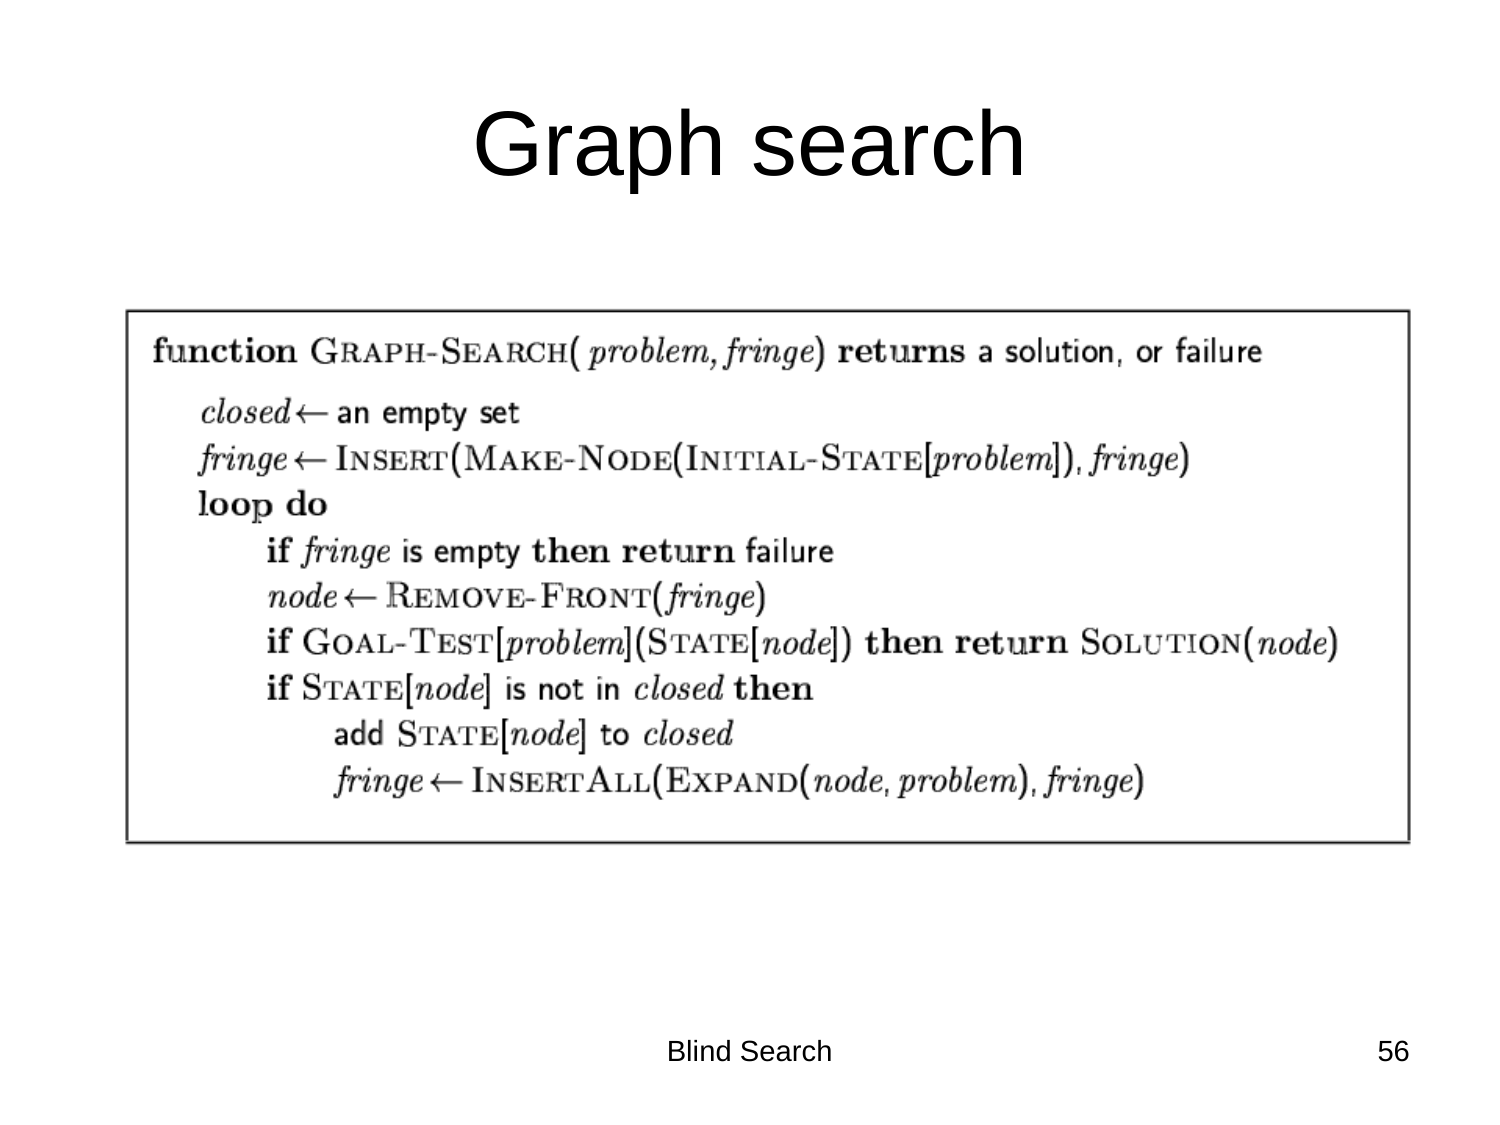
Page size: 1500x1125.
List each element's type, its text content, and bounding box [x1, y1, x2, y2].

footer Blind Search [512, 1024, 988, 1103]
picture [99, 274, 1426, 851]
slide_number 56 [1074, 1024, 1426, 1103]
title Graph search [75, 45, 1425, 233]
